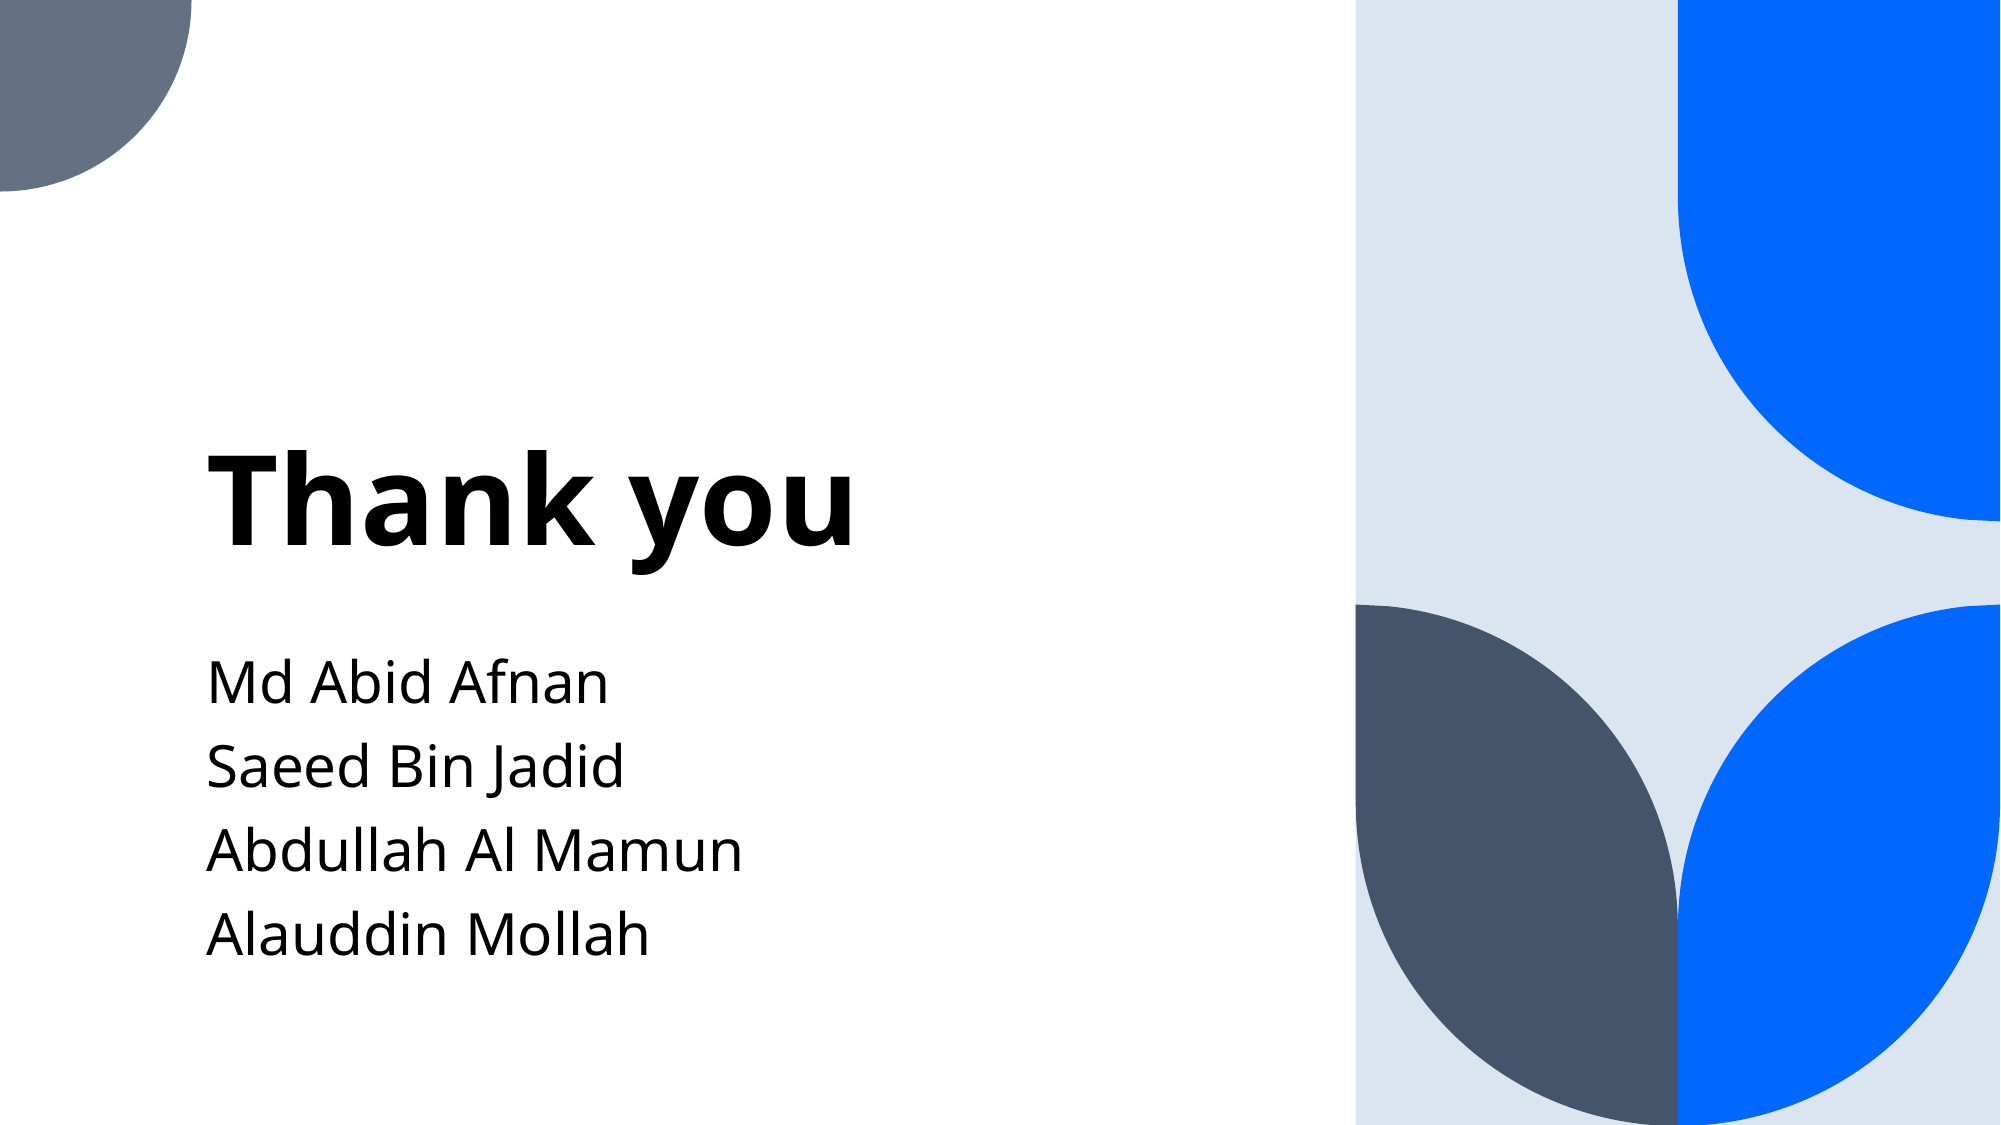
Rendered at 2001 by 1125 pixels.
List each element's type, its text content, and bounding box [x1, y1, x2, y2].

subtitle Md Abid Afnan Saeed Bin Jadid Abdullah Al Mamun Alauddin Mollah [191, 646, 1212, 1125]
title Thank you [191, 41, 1212, 577]
